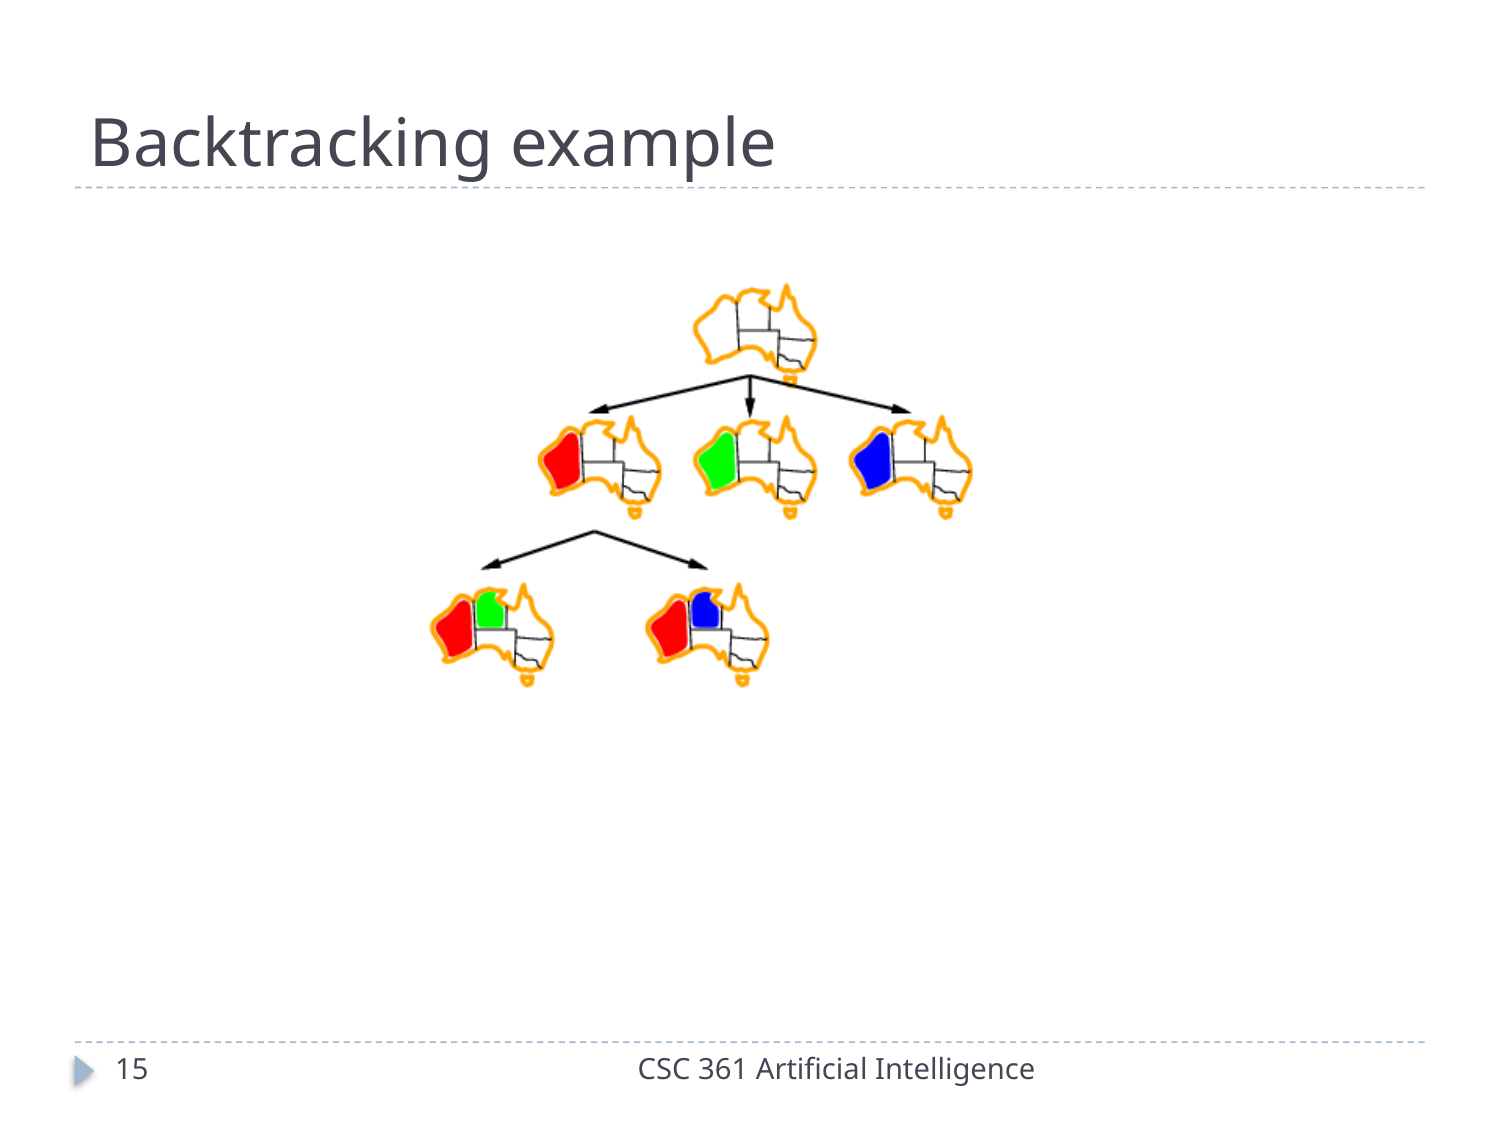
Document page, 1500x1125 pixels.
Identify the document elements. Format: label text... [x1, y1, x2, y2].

footer CSC 361 Artificial Intelligence [475, 1042, 1051, 1103]
picture [269, 265, 1231, 860]
title Backtracking example [75, 24, 1425, 188]
slide_number 15 [100, 1042, 426, 1103]
